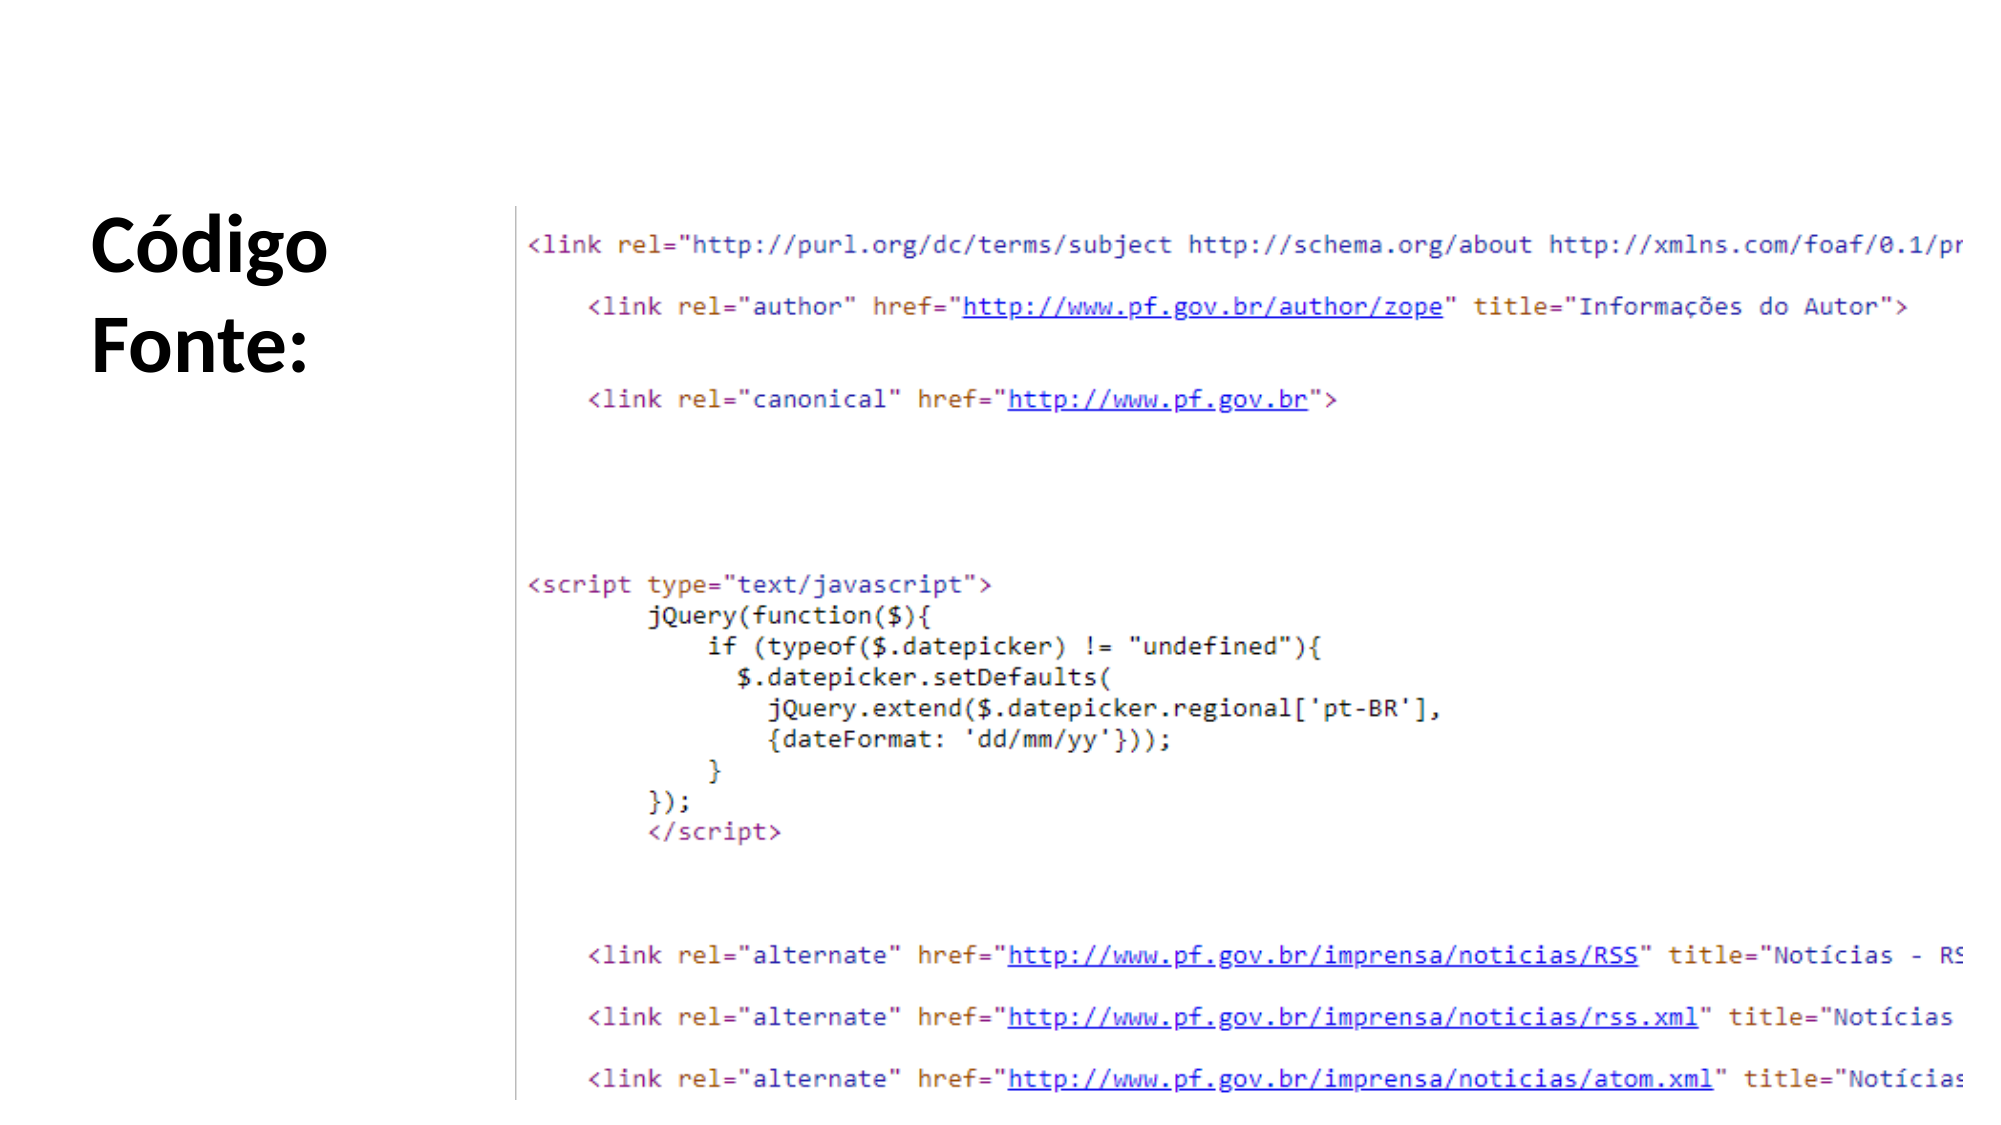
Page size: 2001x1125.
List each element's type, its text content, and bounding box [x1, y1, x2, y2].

picture [515, 206, 1964, 1100]
text_box Código Fonte: [77, 181, 1923, 397]
